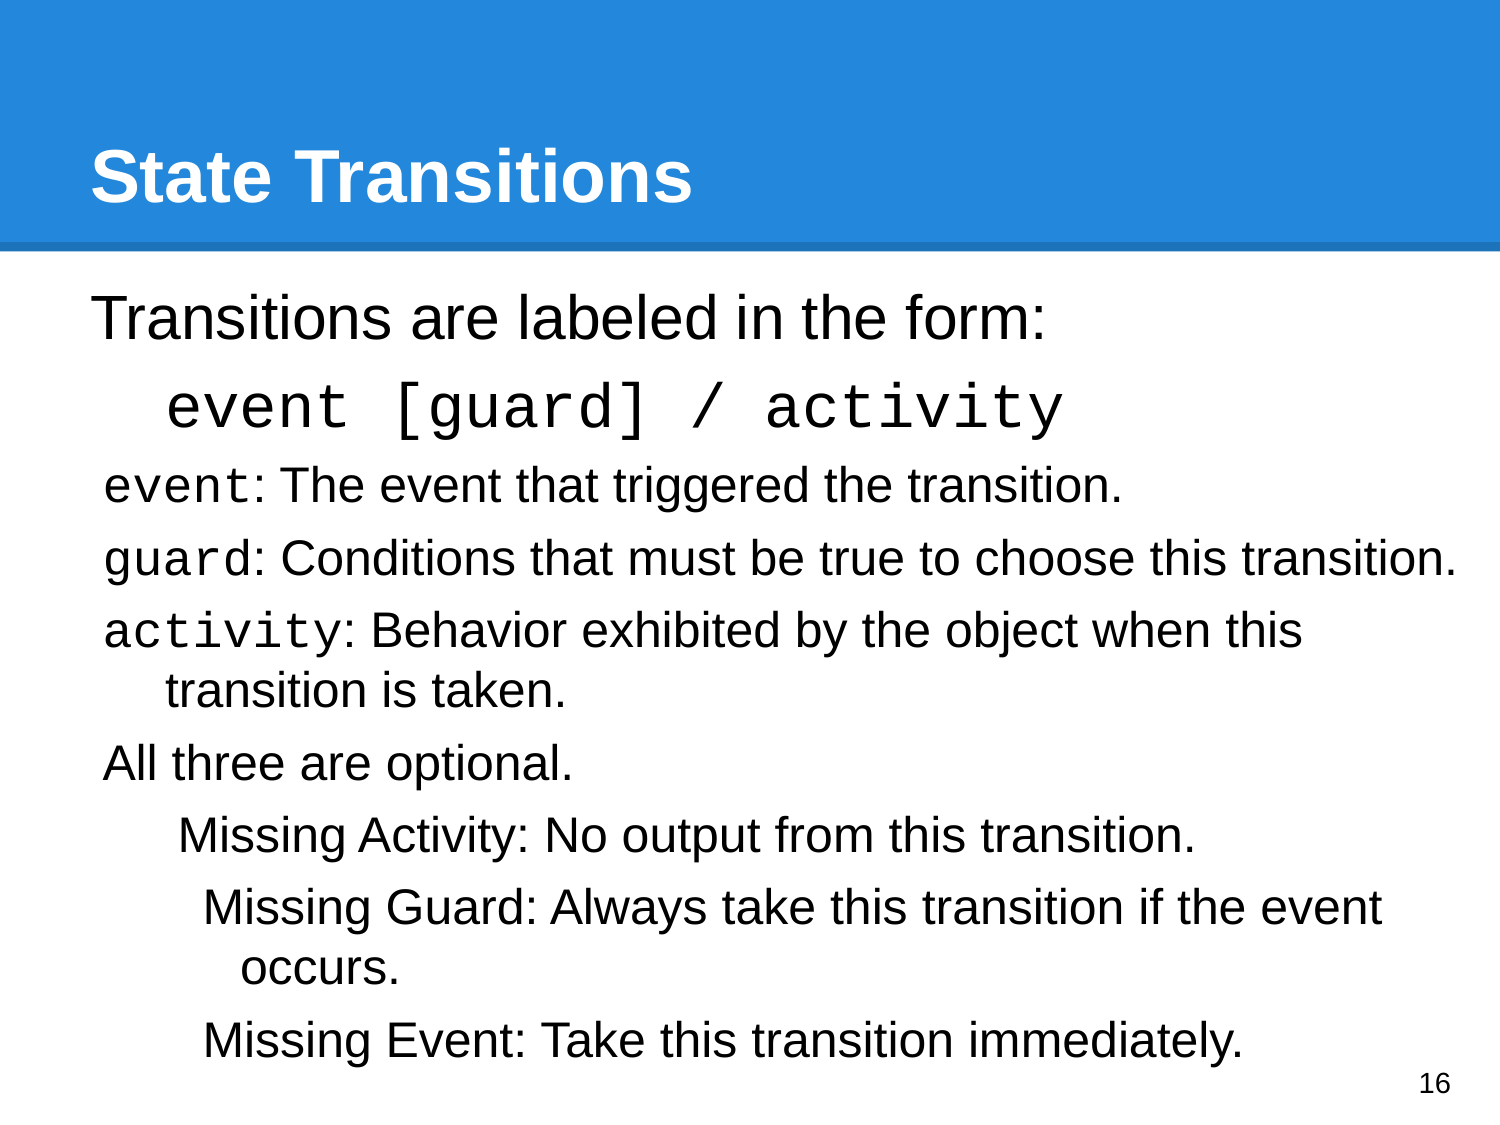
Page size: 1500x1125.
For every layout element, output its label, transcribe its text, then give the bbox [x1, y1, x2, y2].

list Transitions are labeled in the form: event [guard] / activity event: The event that triggered the transition. guard: Conditions that must be true to choose this transition. activity: Behavior exhibited by the object when this transition is taken. All three are optional. Missing Activity: No output from this transition. Missing Guard: Always take this transition if the event occurs. Missing Event: Take this transition immediately. [75, 262, 1476, 1078]
slide_number ‹#› [1403, 1038, 1494, 1125]
title State Transitions [75, 45, 1425, 233]
